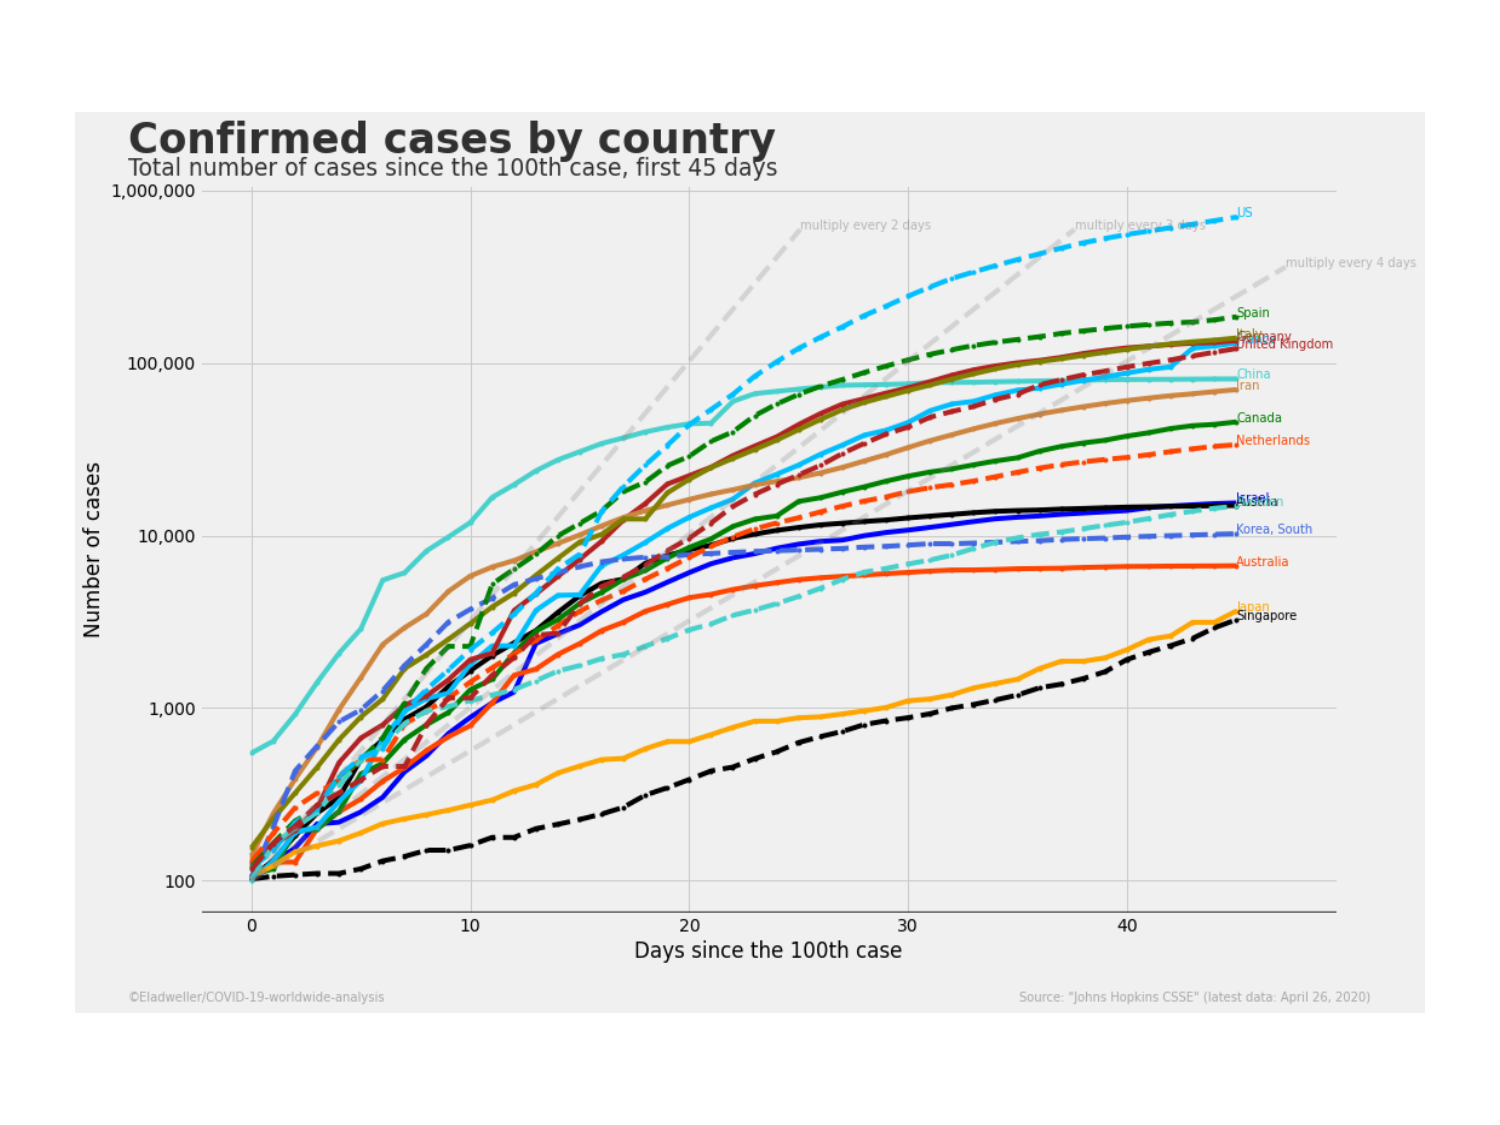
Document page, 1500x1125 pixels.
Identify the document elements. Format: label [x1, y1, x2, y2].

picture [74, 112, 1426, 1013]
